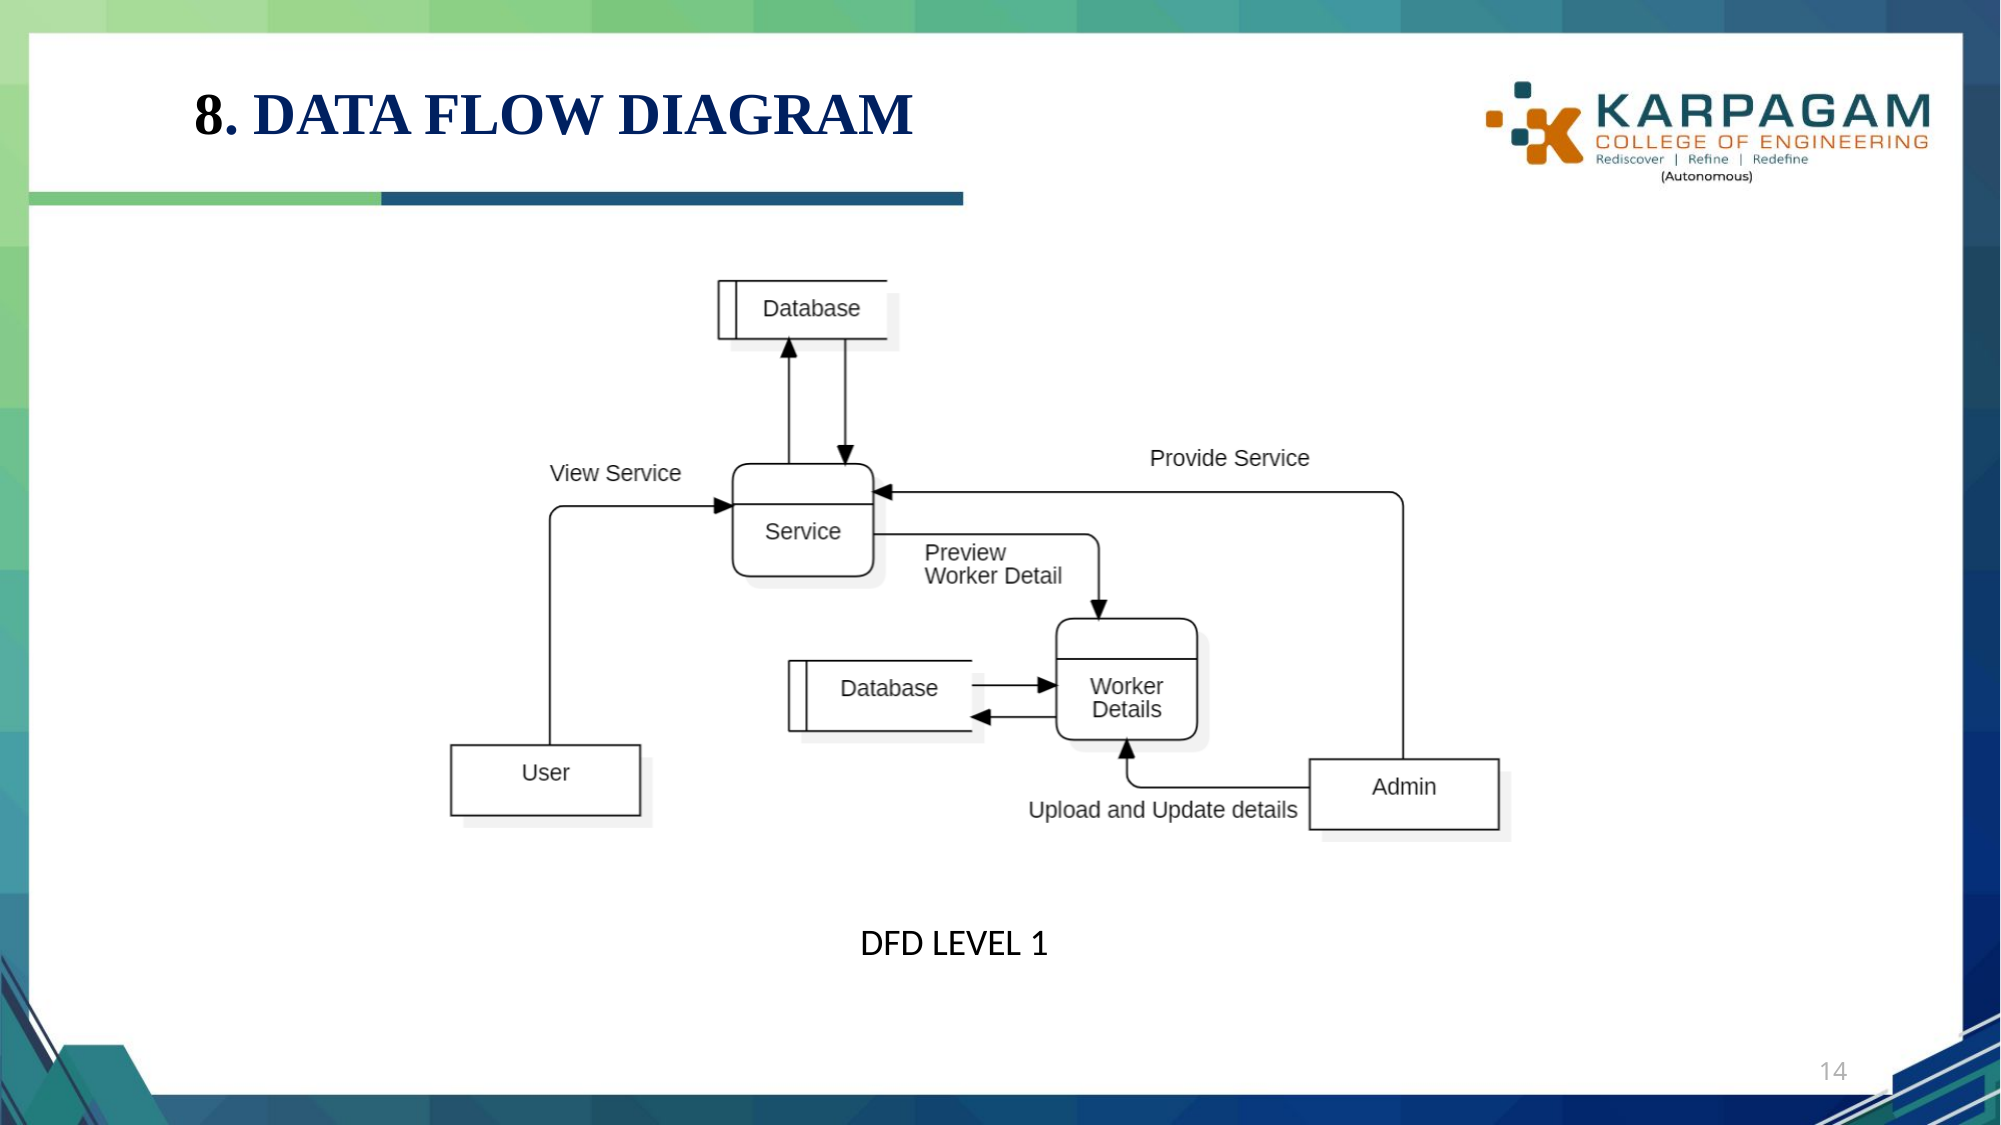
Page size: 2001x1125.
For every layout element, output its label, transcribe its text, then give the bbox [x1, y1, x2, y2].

picture [0, 0, 2001, 1125]
title 8. DATA FLOW DIAGRAM [37, 46, 955, 184]
slide_number 14 [1412, 1042, 1863, 1103]
text_box DFD LEVEL 1 [845, 910, 1064, 971]
